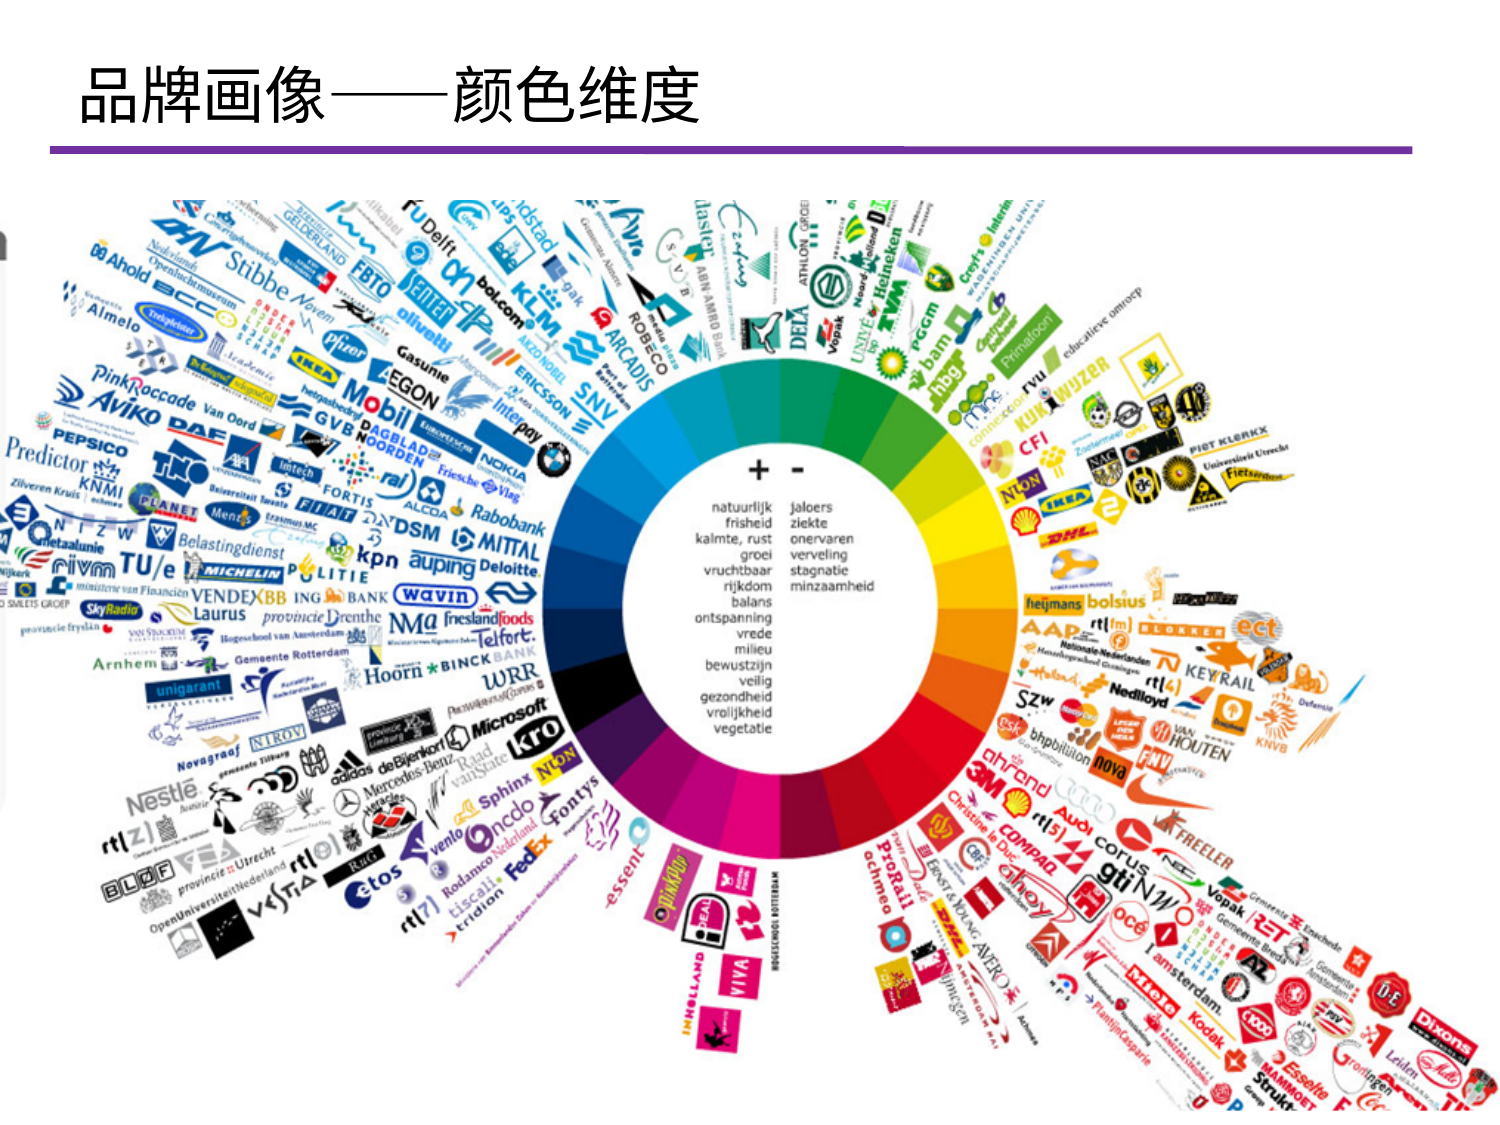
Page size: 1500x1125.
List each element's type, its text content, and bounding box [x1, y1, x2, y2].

picture [0, 199, 1500, 1125]
title 品牌画像——颜色维度 [62, 0, 1413, 188]
